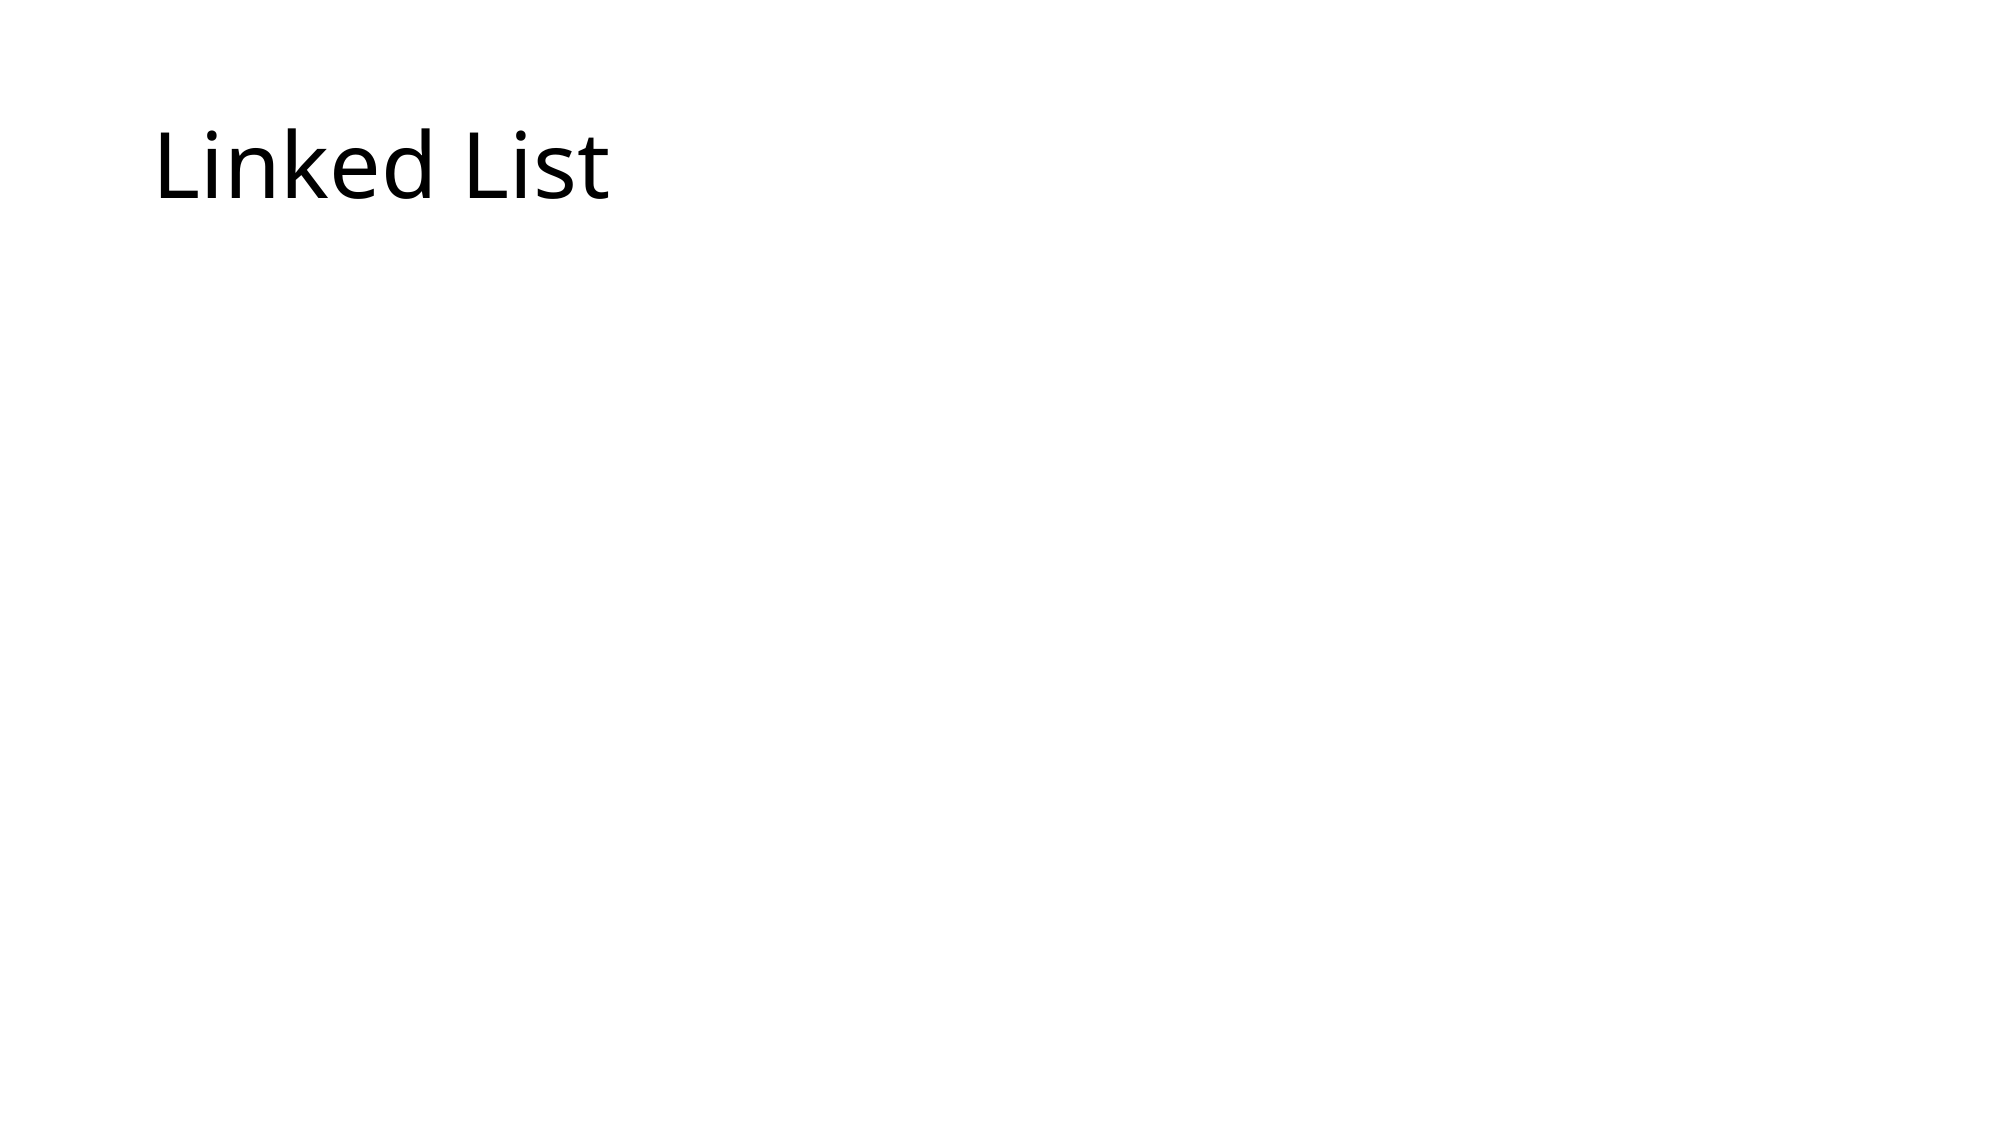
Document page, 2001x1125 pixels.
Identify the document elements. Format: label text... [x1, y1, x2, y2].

title Linked List [137, 59, 1863, 278]
